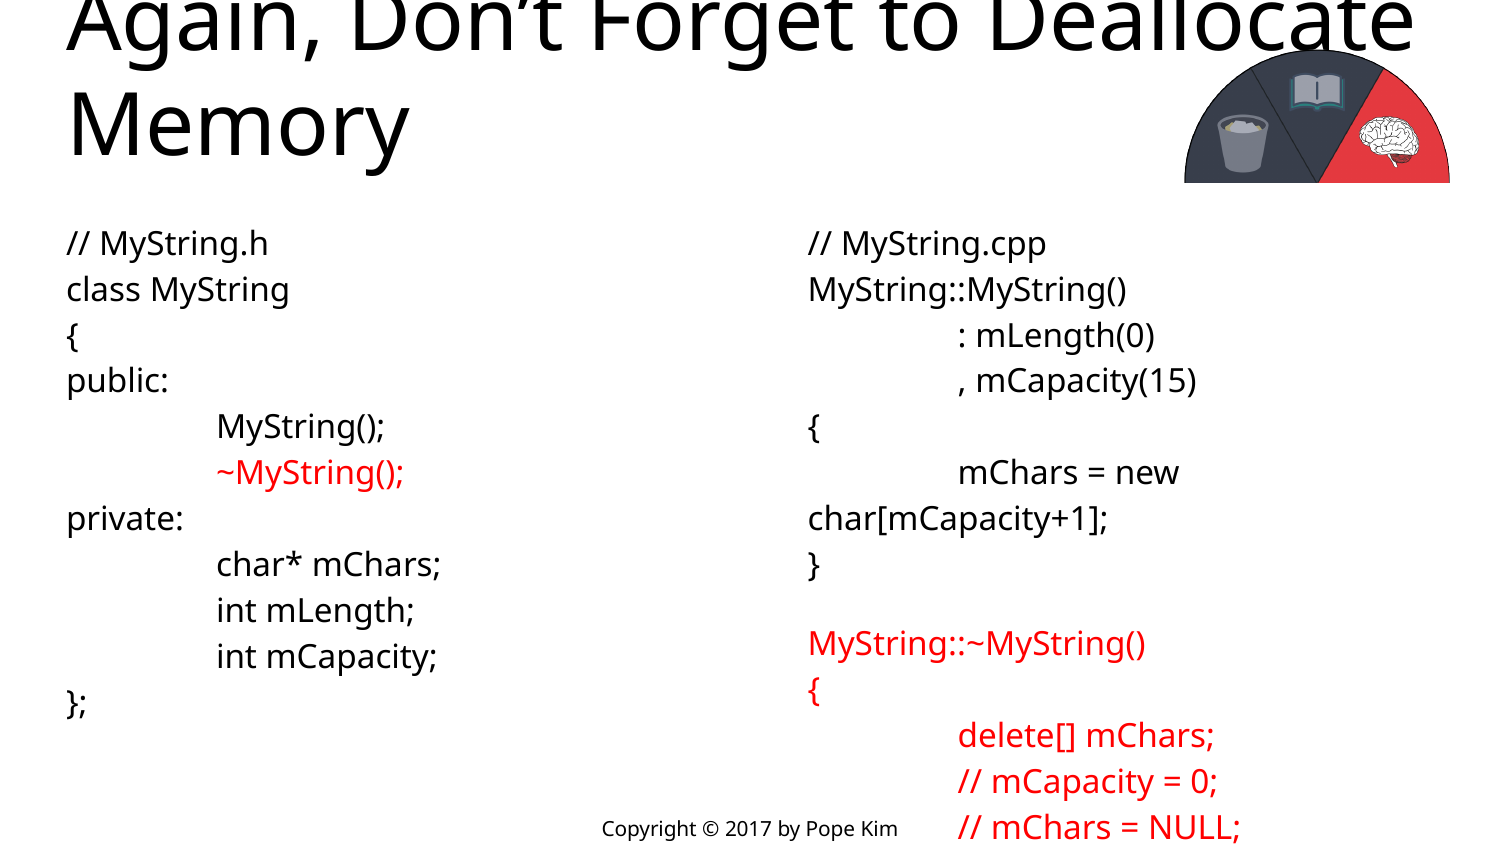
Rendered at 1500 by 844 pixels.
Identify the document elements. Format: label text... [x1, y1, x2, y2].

title Again, Don’t Forget to Deallocate Memory [51, 51, 1131, 189]
list // MyString.h class MyString { public: MyString(); ~MyString(); private: char* mChars; int mLength; int mCapacity; }; [51, 200, 708, 752]
picture [1134, 0, 1500, 183]
list // MyString.cpp MyString::MyString() : mLength(0) , mCapacity(15) { mChars = new char[mCapacity+1]; } MyString::~MyString() { delete[] mChars; // mCapacity = 0; // mChars = NULL; } [792, 200, 1449, 836]
